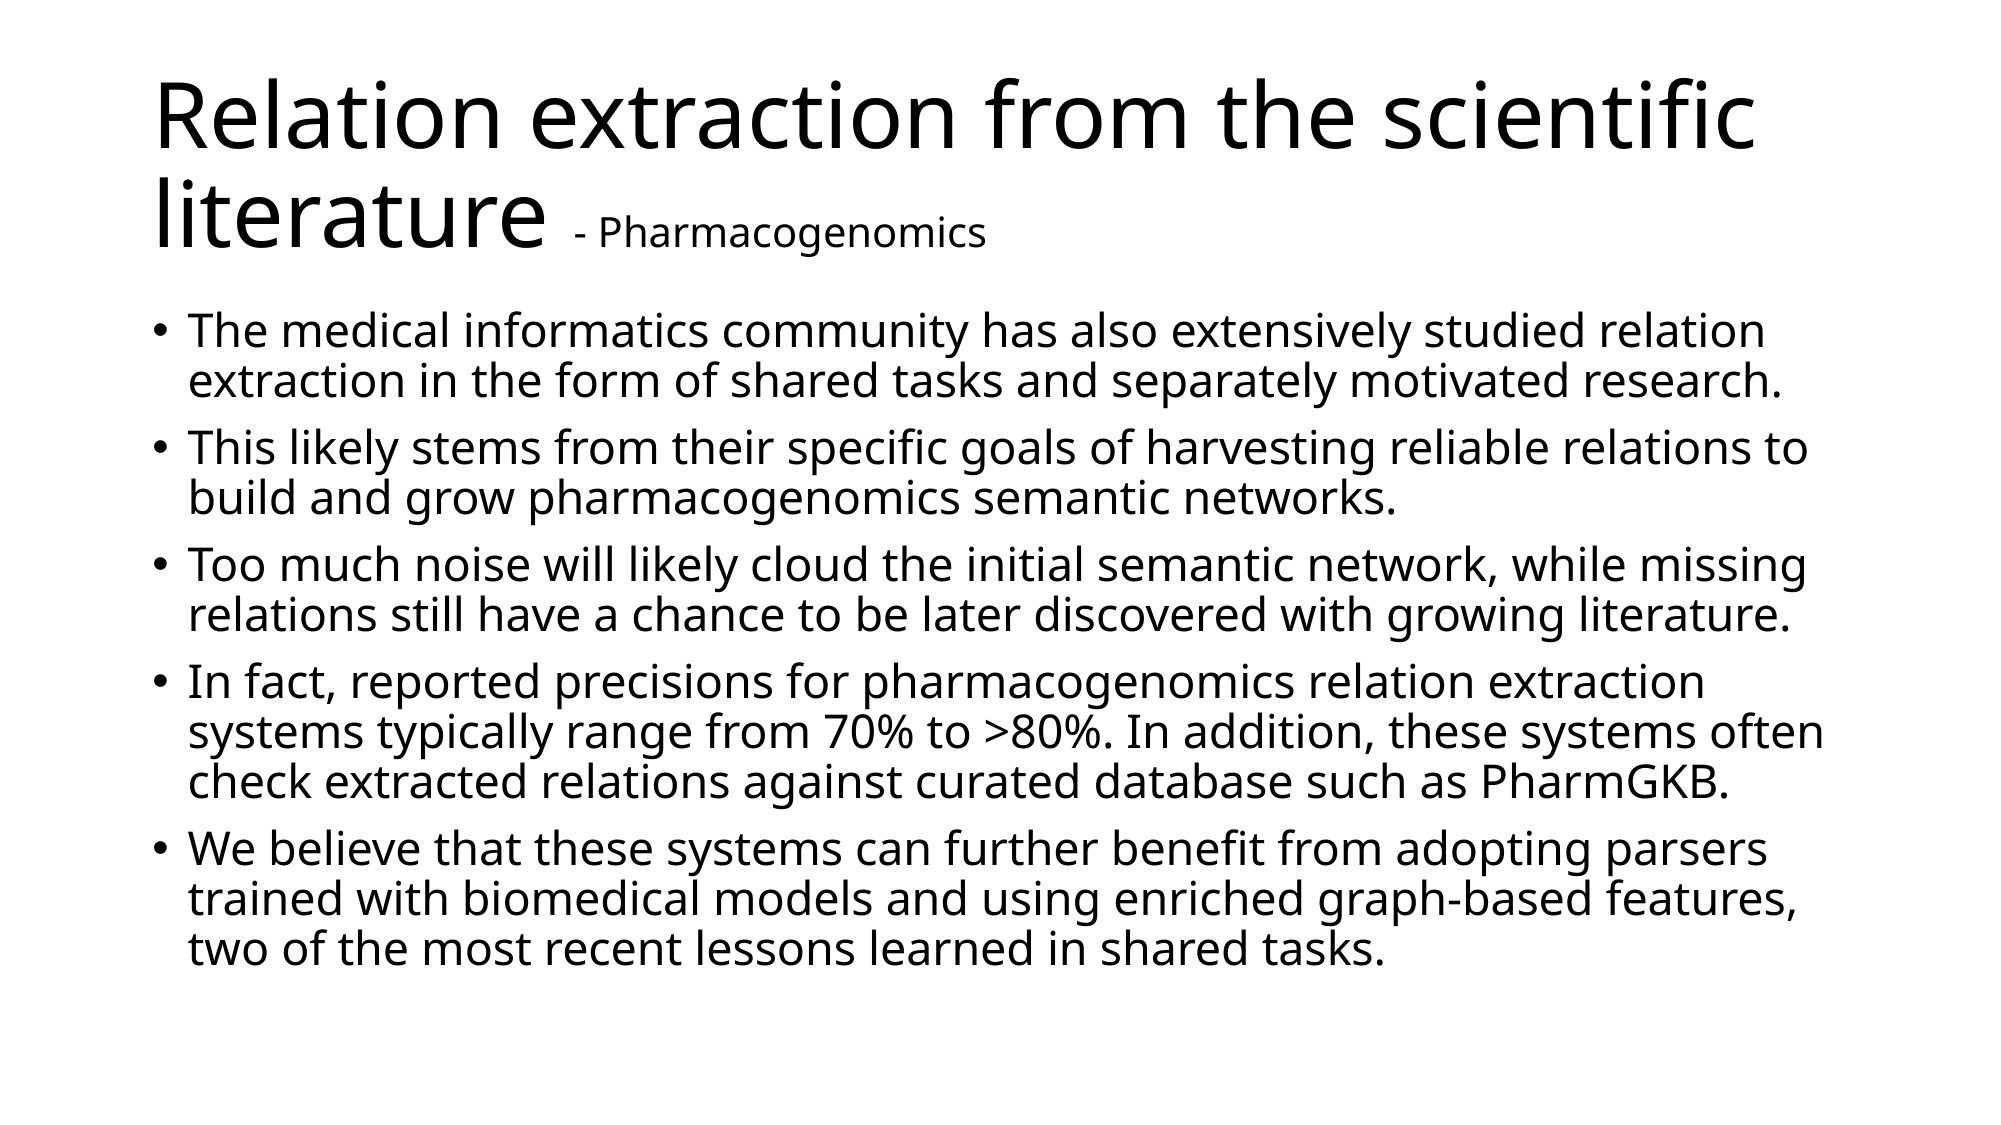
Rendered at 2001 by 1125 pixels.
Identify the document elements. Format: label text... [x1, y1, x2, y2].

title Relation extraction from the scientific literature - Pharmacogenomics [137, 59, 1863, 278]
list The medical informatics community has also extensively studied relation extraction in the form of shared tasks and separately motivated research. This likely stems from their specific goals of harvesting reliable relations to build and grow pharmacogenomics semantic networks. Too much noise will likely cloud the initial semantic network, while missing relations still have a chance to be later discovered with growing literature. In fact, reported precisions for pharmacogenomics relation extraction systems typically range from 70% to >80%. In addition, these systems often check extracted relations against curated database such as PharmGKB. We believe that these systems can further benefit from adopting parsers trained with biomedical models and using enriched graph-based features, two of the most recent lessons learned in shared tasks. [137, 299, 1863, 1014]
